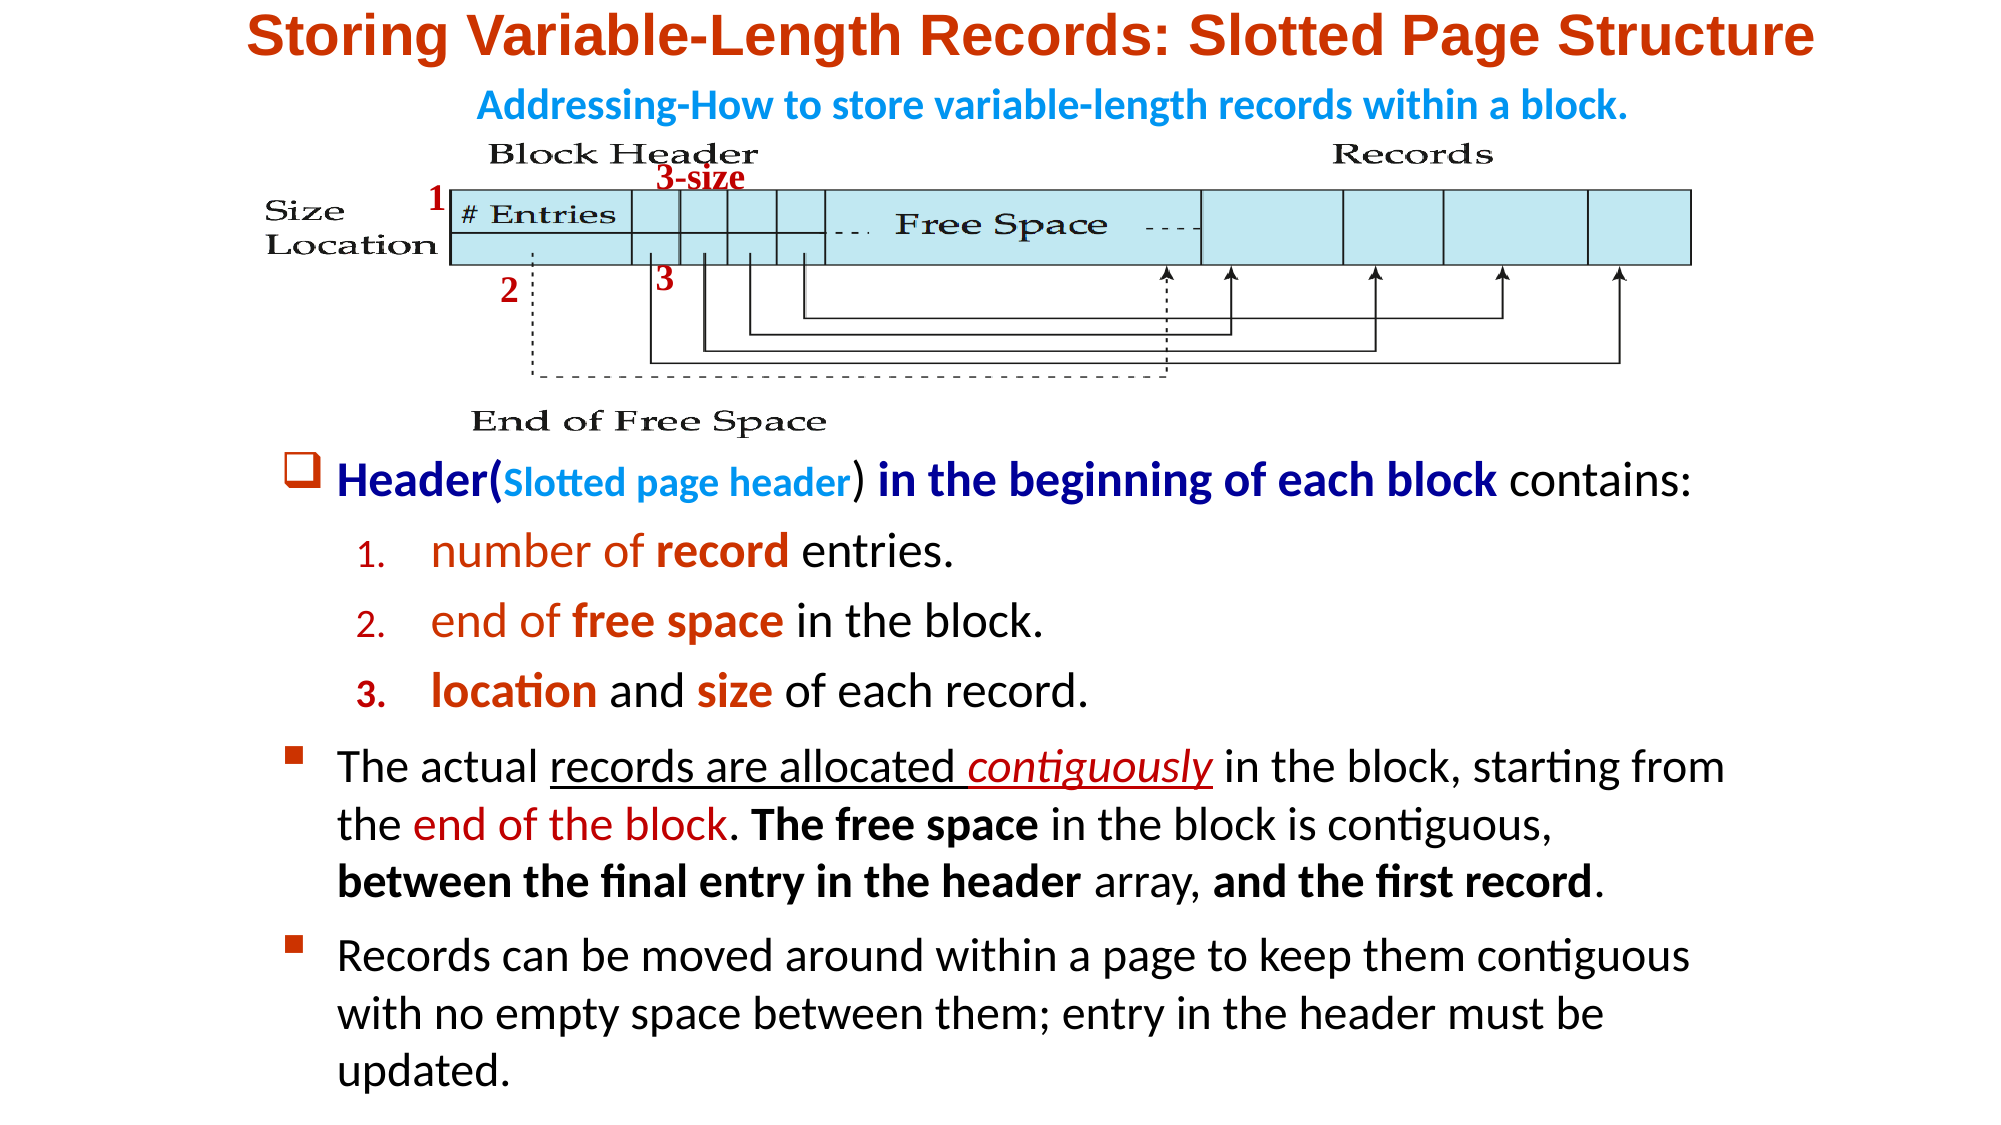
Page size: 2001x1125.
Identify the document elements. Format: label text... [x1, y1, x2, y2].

picture [265, 137, 1695, 438]
title Storing Variable-Length Records: Slotted Page Structure [169, 0, 1895, 76]
text_box Addressing-How to store variable-length records within a block. [461, 68, 1694, 136]
list Header(Slotted page header) in the beginning of each block contains: number of record entries. end of free space in the block. location and size of each record. The actual records are allocated contiguously in the block, starting from the end of the block. The free space in the block is contiguous, between the final entry in the header array, and the first record. Records can be moved around within a page to keep them contiguous with no empty space between them; entry in the header must be updated. [265, 439, 1750, 1119]
